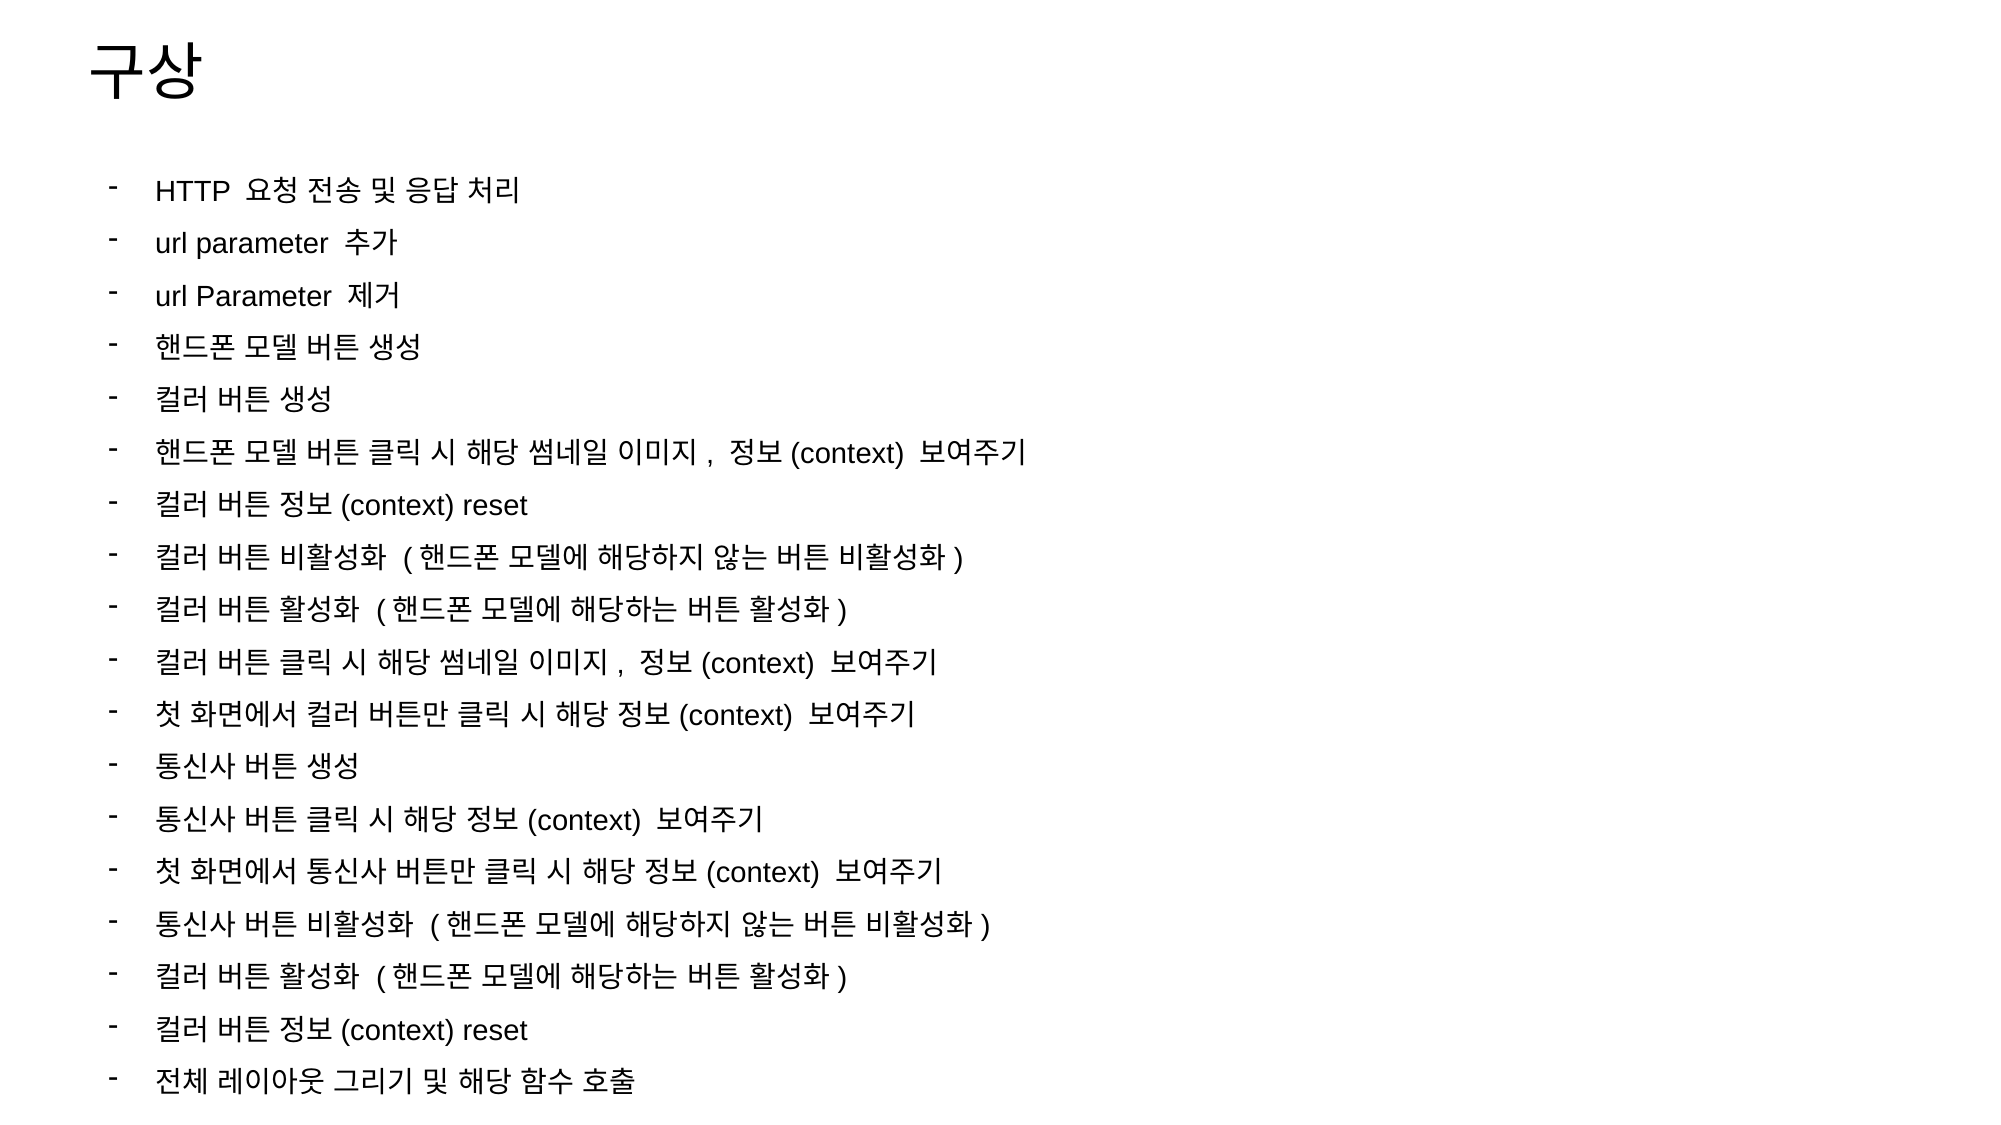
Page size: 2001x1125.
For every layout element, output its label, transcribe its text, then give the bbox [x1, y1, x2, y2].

text_box 구상 [74, 24, 219, 115]
text_box HTTP 요청 전송 및 응답 처리 url parameter 추가 url Parameter 제거 핸드폰 모델 버튼 생성 컬러 버튼 생성 핸드폰 모델 버튼 클릭 시 해당 썸네일 이미지, 정보(context) 보여주기 컬러 버튼 정보(context) reset 컬러 버튼 비활성화 (핸드폰 모델에 해당하지 않는 버튼 비활성화) 컬러 버튼 활성화 (핸드폰 모델에 해당하는 버튼 활성화) 컬러 버튼 클릭 시 해당 썸네일 이미지, 정보(context) 보여주기 첫 화면에서 컬러 버튼만 클릭 시 해당 정보(context) 보여주기 통신사 버튼 생성 통신사 버튼 클릭 시 해당 정보(context) 보여주기 첫 화면에서 통신사 버튼만 클릭 시 해당 정보(context) 보여주기 통신사 버튼 비활성화 (핸드폰 모델에 해당하지 않는 버튼 비활성화) 컬러 버튼 활성화 (핸드폰 모델에 해당하는 버튼 활성화) 컬러 버튼 정보(context) reset 전체 레이아웃 그리기 및 해당 함수 호출 [93, 147, 1043, 1106]
